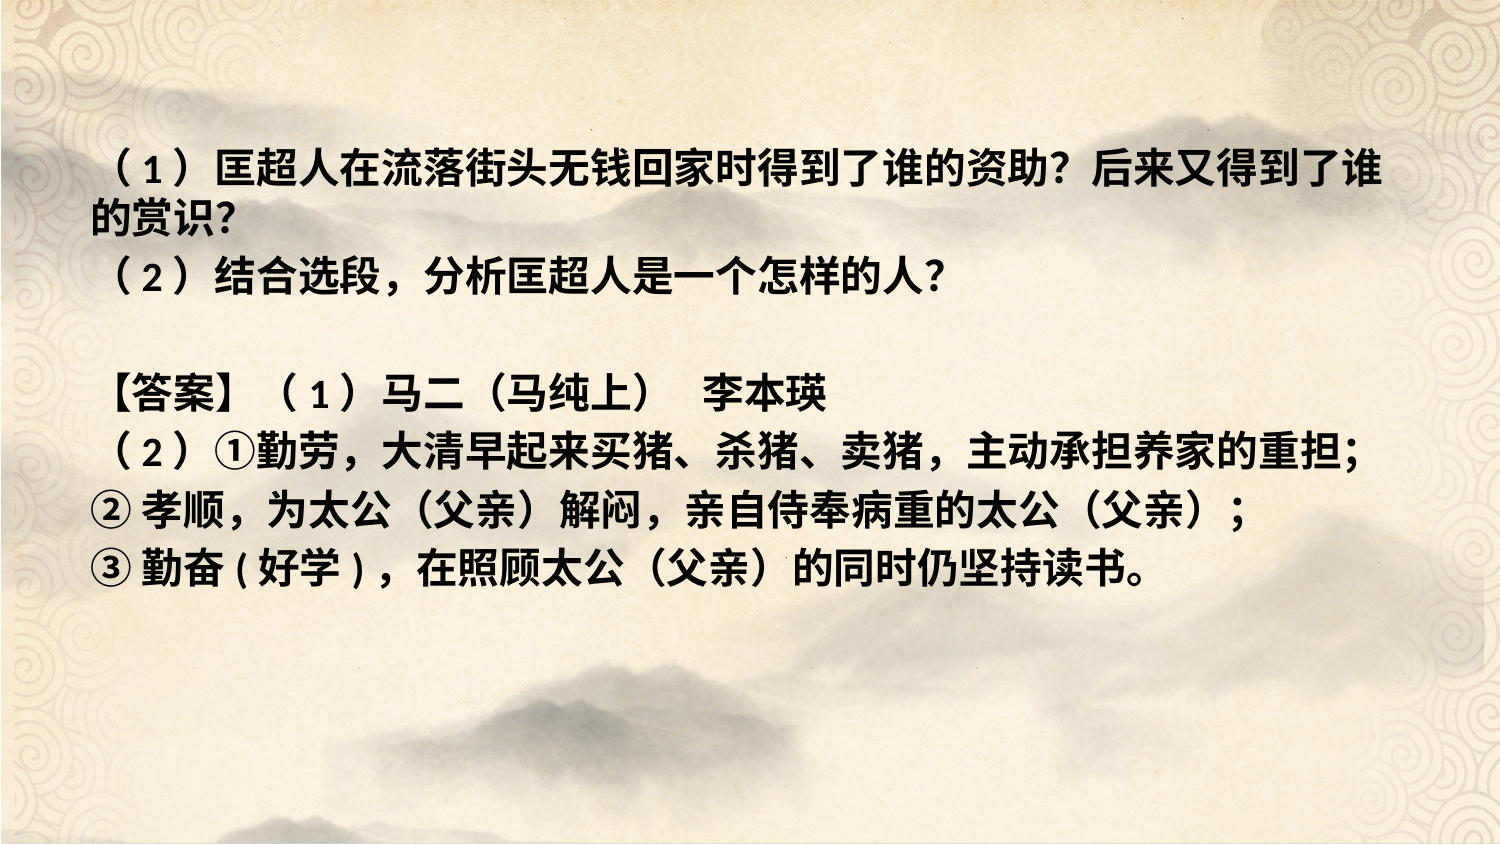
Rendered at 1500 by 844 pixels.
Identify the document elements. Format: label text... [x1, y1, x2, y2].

list （1）匡超人在流落街头无钱回家时得到了谁的资助？后来又得到了谁的赏识？ （2）结合选段，分析匡超人是一个怎样的人？ 【答案】（1）马二（马纯上） 李本瑛 （2）①勤劳，大清早起来买猪、杀猪、卖猪，主动承担养家的重担； ②孝顺，为太公（父亲）解闷，亲自侍奉病重的太公（父亲）； ③勤奋(好学)，在照顾太公（父亲）的同时仍坚持读书。 [75, 134, 1425, 754]
picture [0, 0, 1500, 844]
